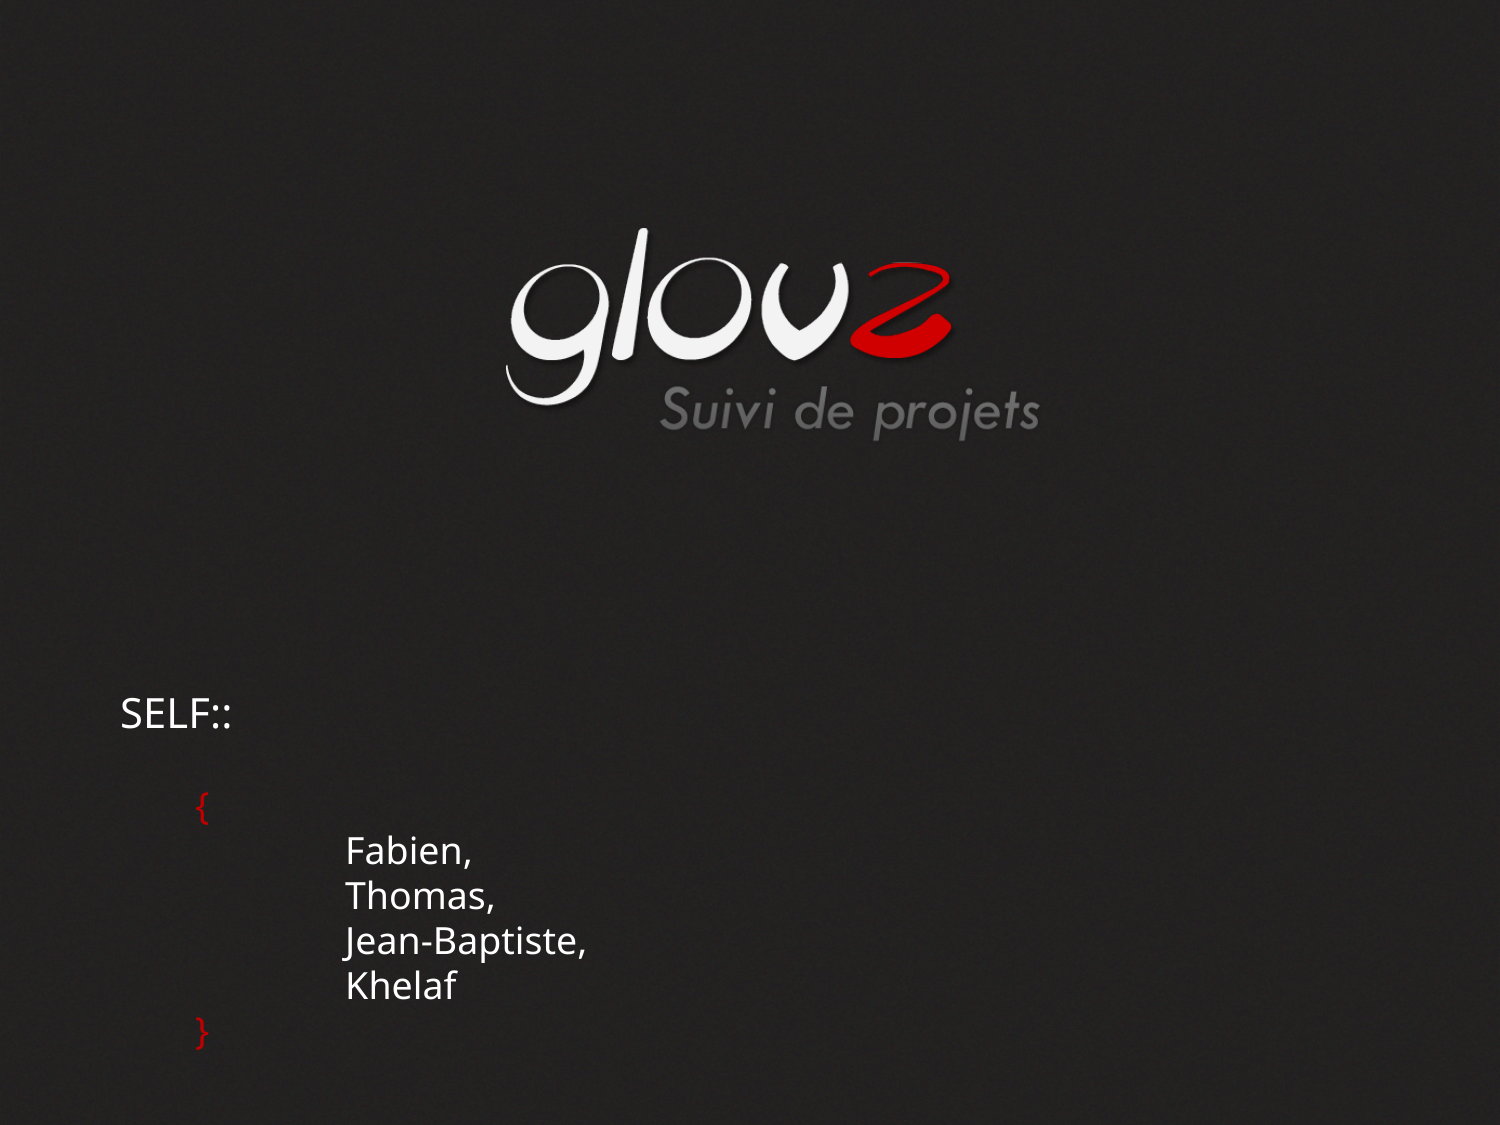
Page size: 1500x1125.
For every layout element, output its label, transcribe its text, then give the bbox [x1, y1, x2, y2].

picture [0, 0, 1500, 1125]
text_box SELF:: { Fabien, Thomas, Jean-Baptiste, Khelaf } [105, 679, 1407, 1060]
